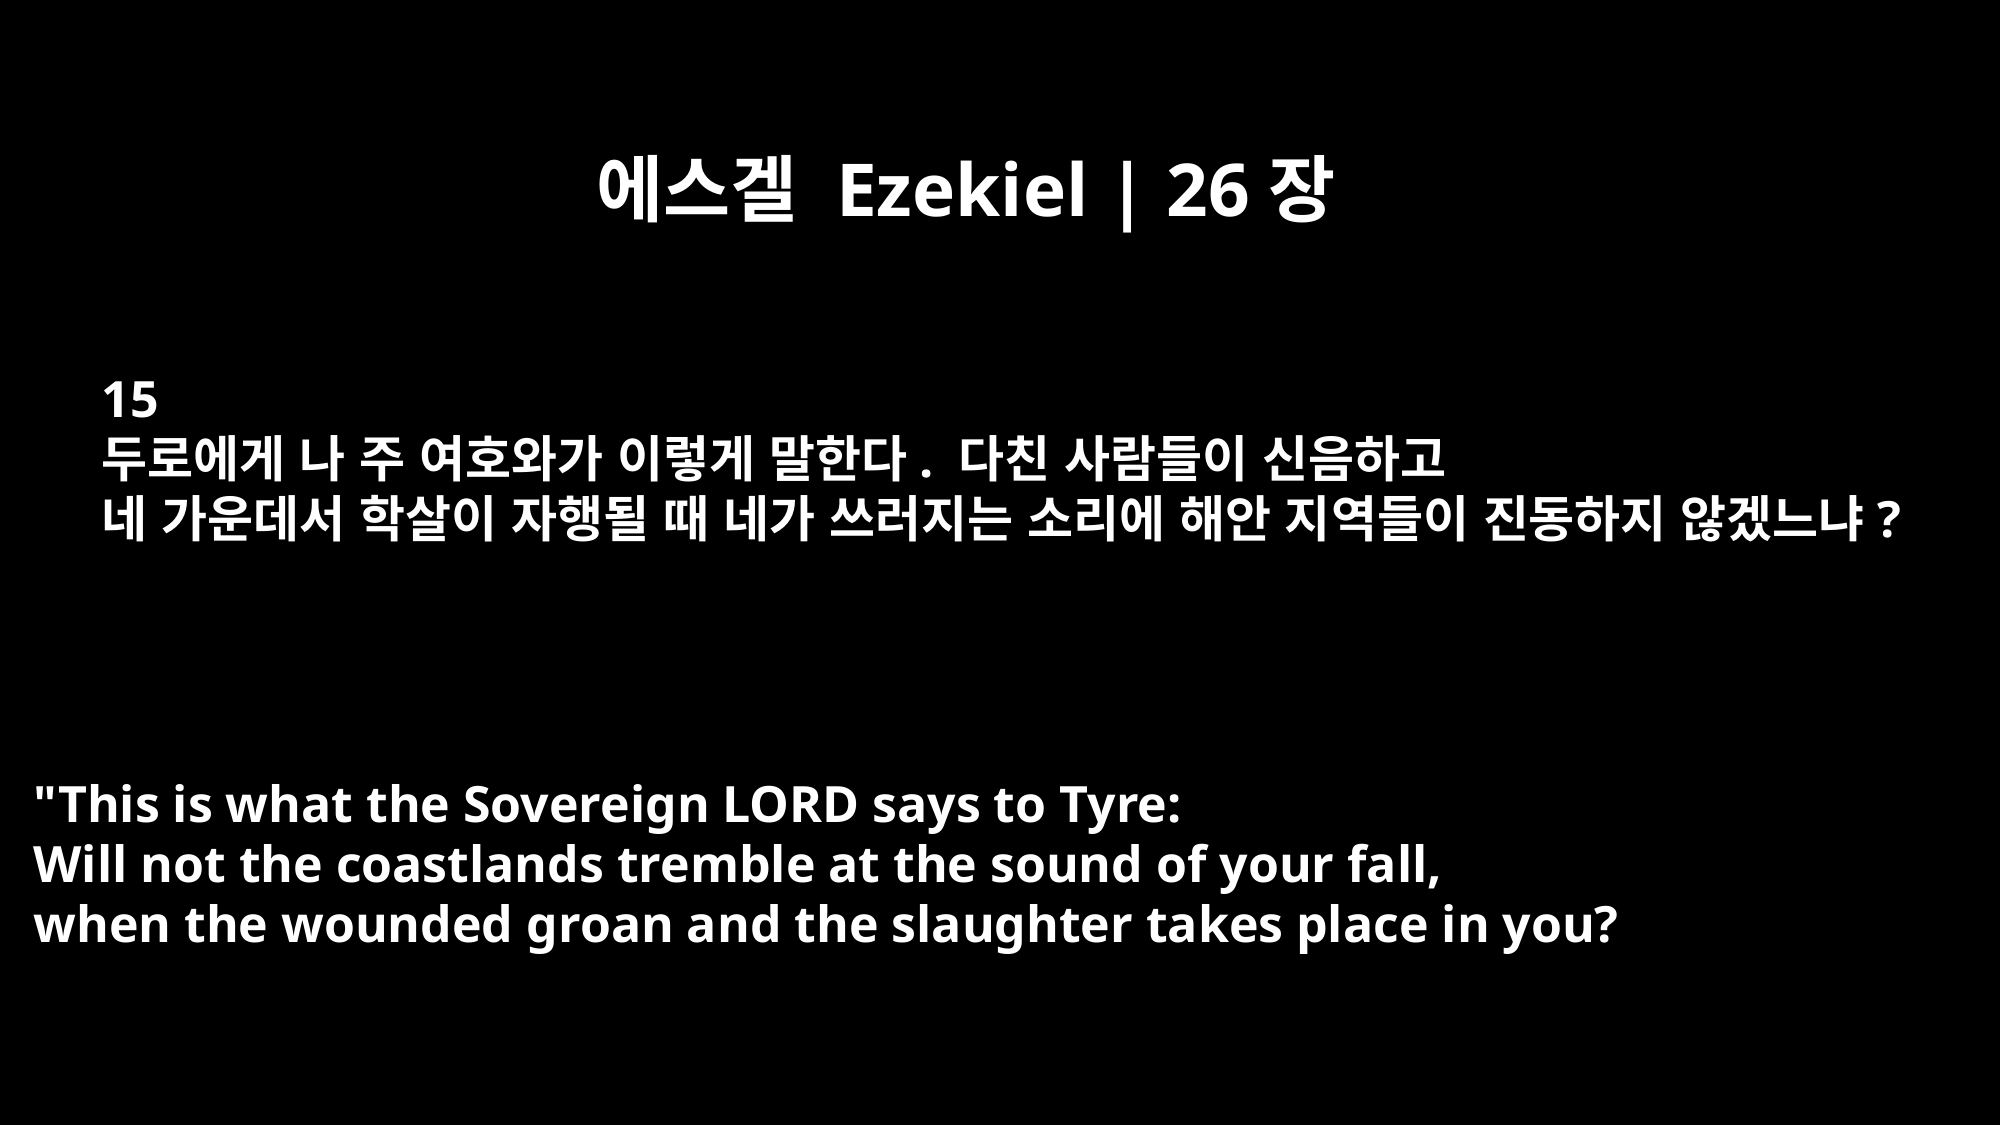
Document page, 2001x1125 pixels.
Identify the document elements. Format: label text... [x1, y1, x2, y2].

text_box 15 두로에게 나 주 여호와가 이렇게 말한다. 다친 사람들이 신음하고 네 가운데서 학살이 자행될 때 네가 쓰러지는 소리에 해안 지역들이 진동하지 않겠느냐? [86, 359, 1917, 555]
text_box 에스겔 Ezekiel | 26장 [581, 136, 1351, 239]
text_box "This is what the Sovereign LORD says to Tyre: Will not the coastlands tremble at the sound of your fall, when the wounded groan and the slaughter takes place in you? [18, 764, 1634, 960]
